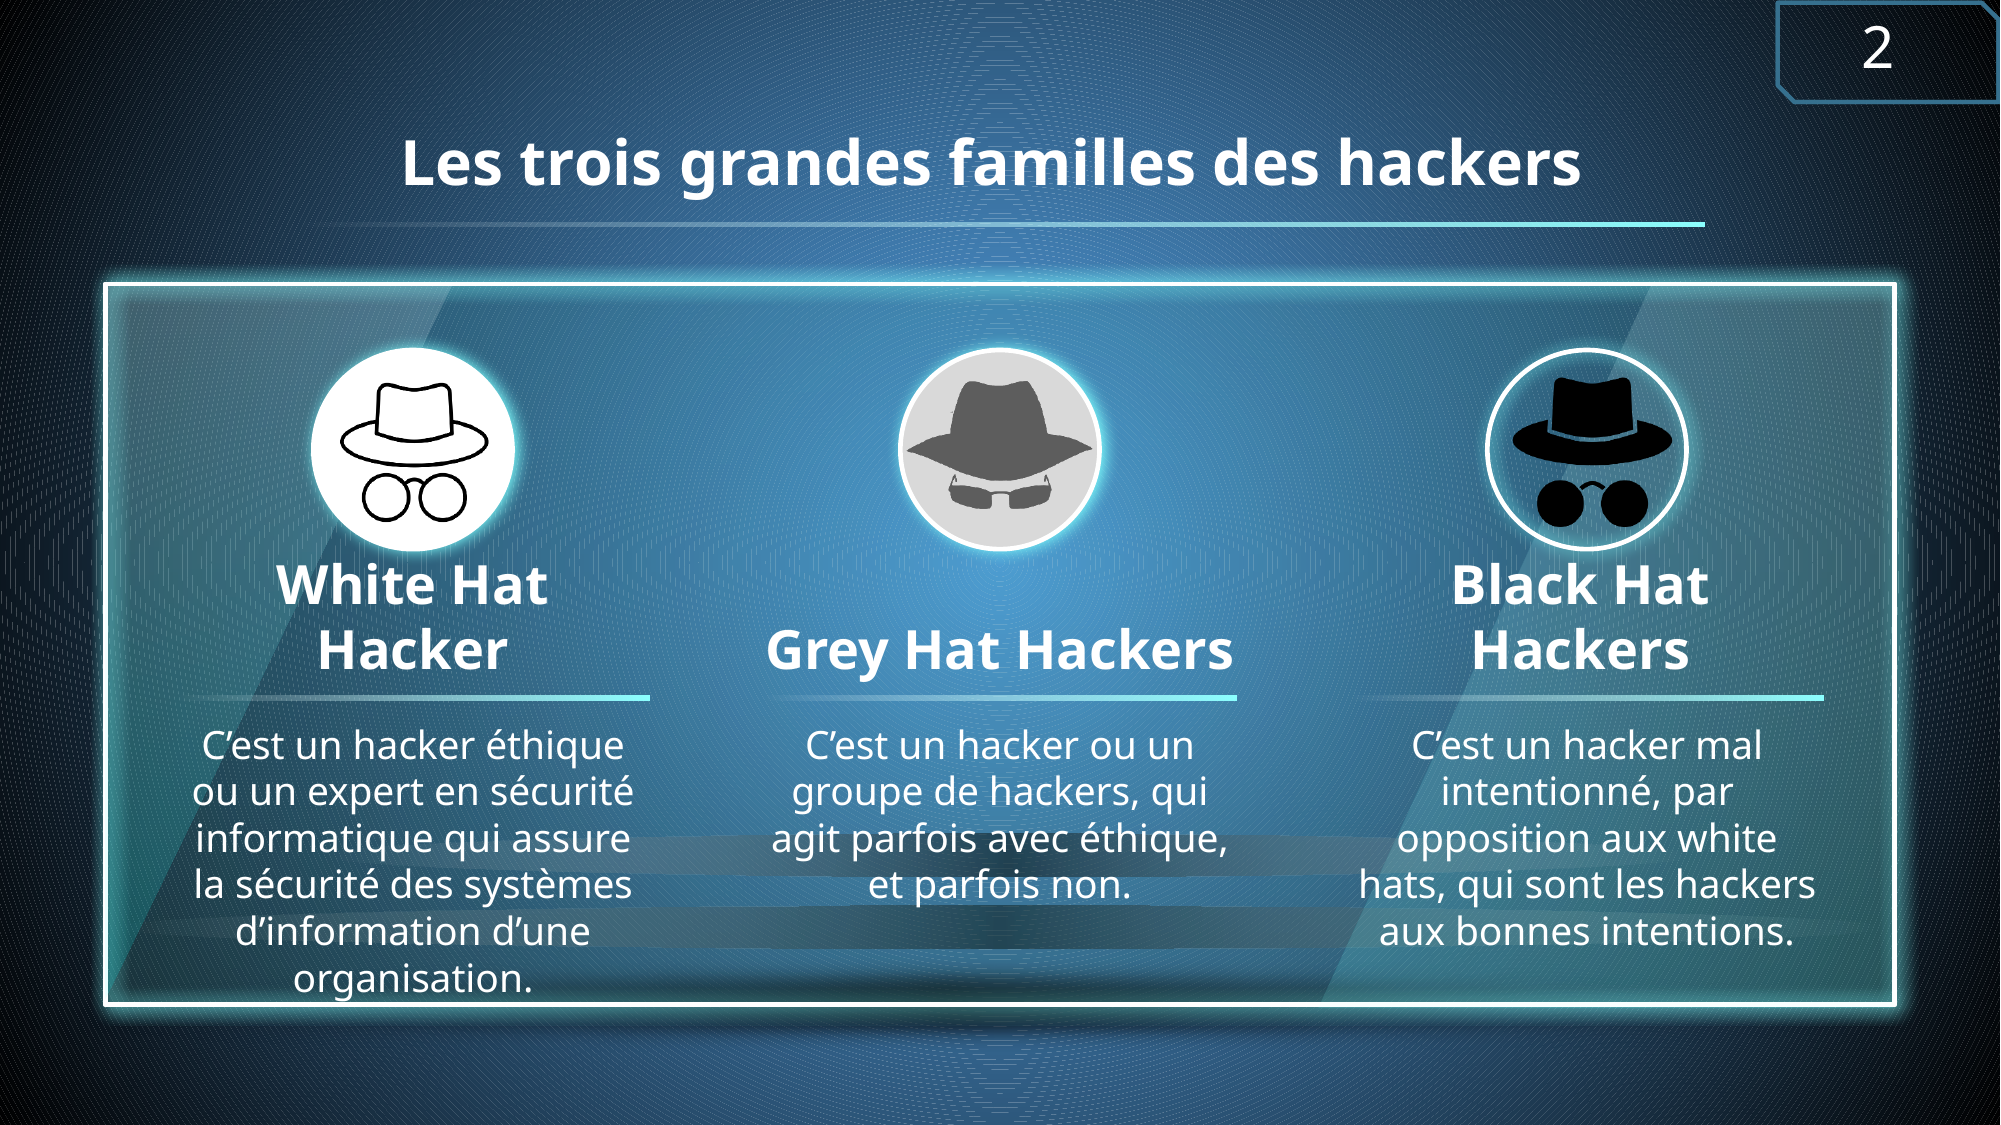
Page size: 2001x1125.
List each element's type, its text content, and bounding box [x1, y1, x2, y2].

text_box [104, 283, 1895, 1009]
picture [857, 343, 1136, 553]
text_box [1775, 0, 2000, 105]
picture [1500, 359, 1684, 544]
text_box 2 [1846, 2, 1930, 88]
text_box [295, 222, 1705, 227]
title Les trois grandes familles des hackers [157, 97, 1843, 223]
picture [333, 370, 496, 533]
